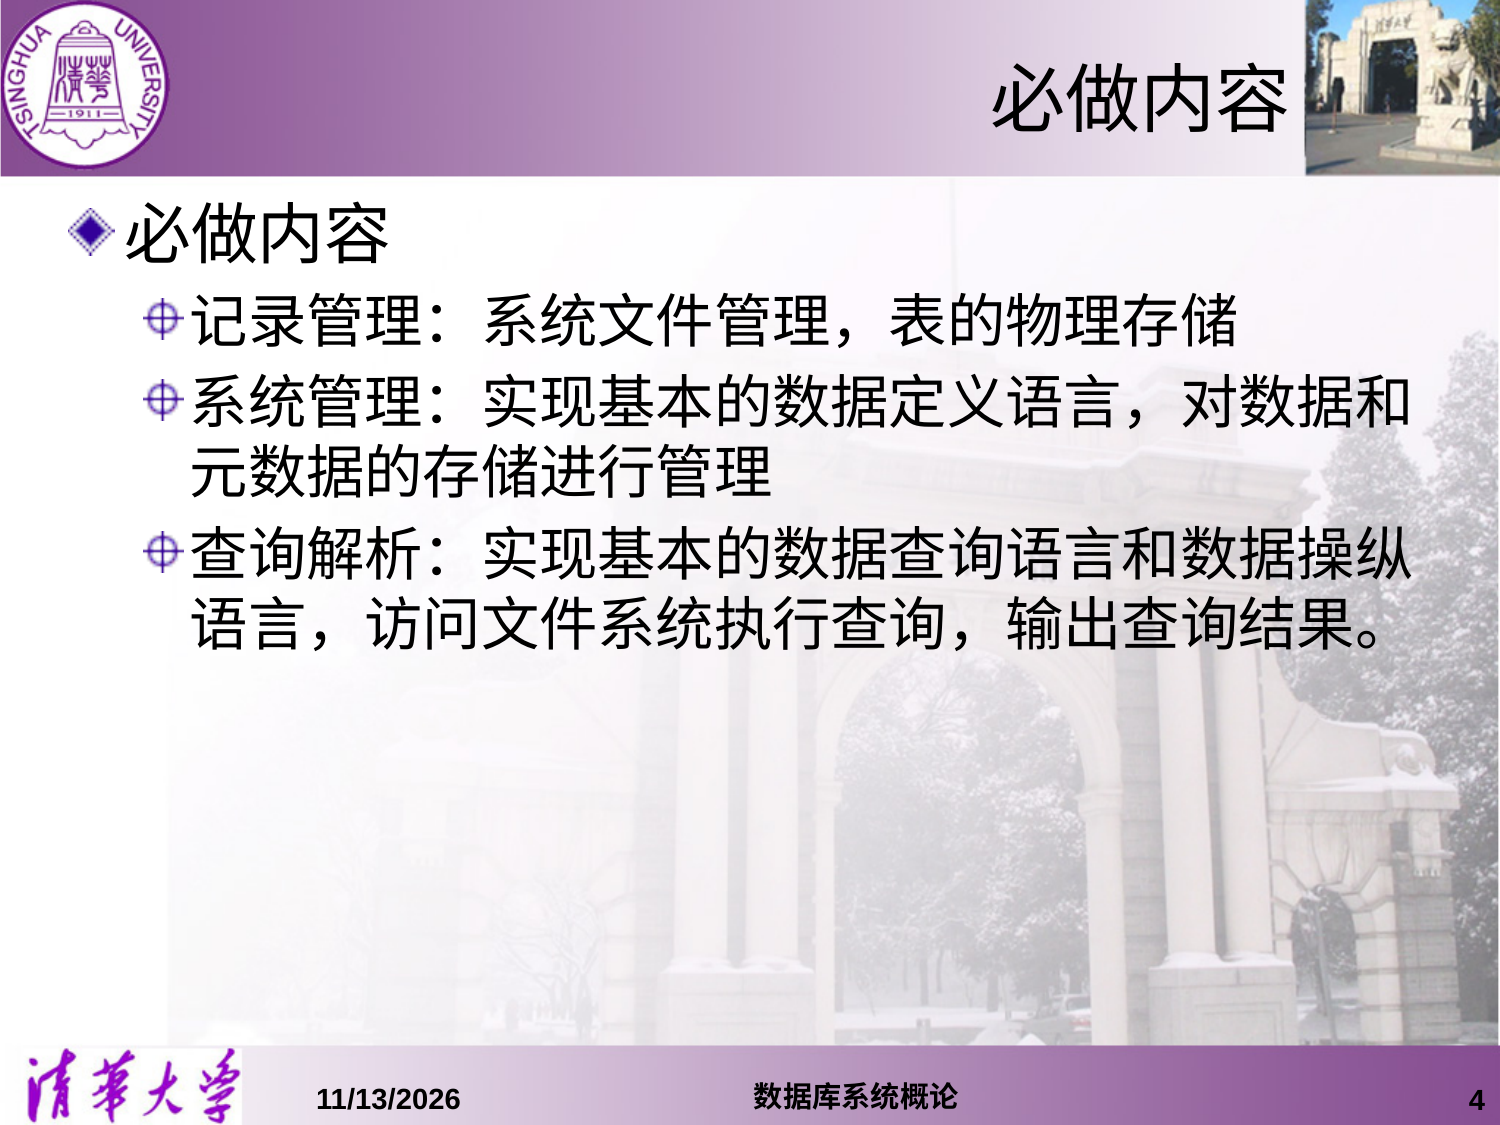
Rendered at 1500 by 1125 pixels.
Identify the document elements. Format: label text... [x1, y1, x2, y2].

title 必做内容 [171, 31, 1306, 161]
slide_number 4 [1257, 1073, 1500, 1125]
footer 数据库系统概论 [525, 1070, 1188, 1125]
picture [0, 0, 1500, 1125]
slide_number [301, 1072, 525, 1125]
list 必做内容 记录管理：系统文件管理，表的物理存储 系统管理：实现基本的数据定义语言，对数据和元数据的存储进行管理 查询解析：实现基本的数据查询语言和数据操纵语言，访问文件系统执行查询，输出查询结果。 [53, 184, 1459, 1047]
